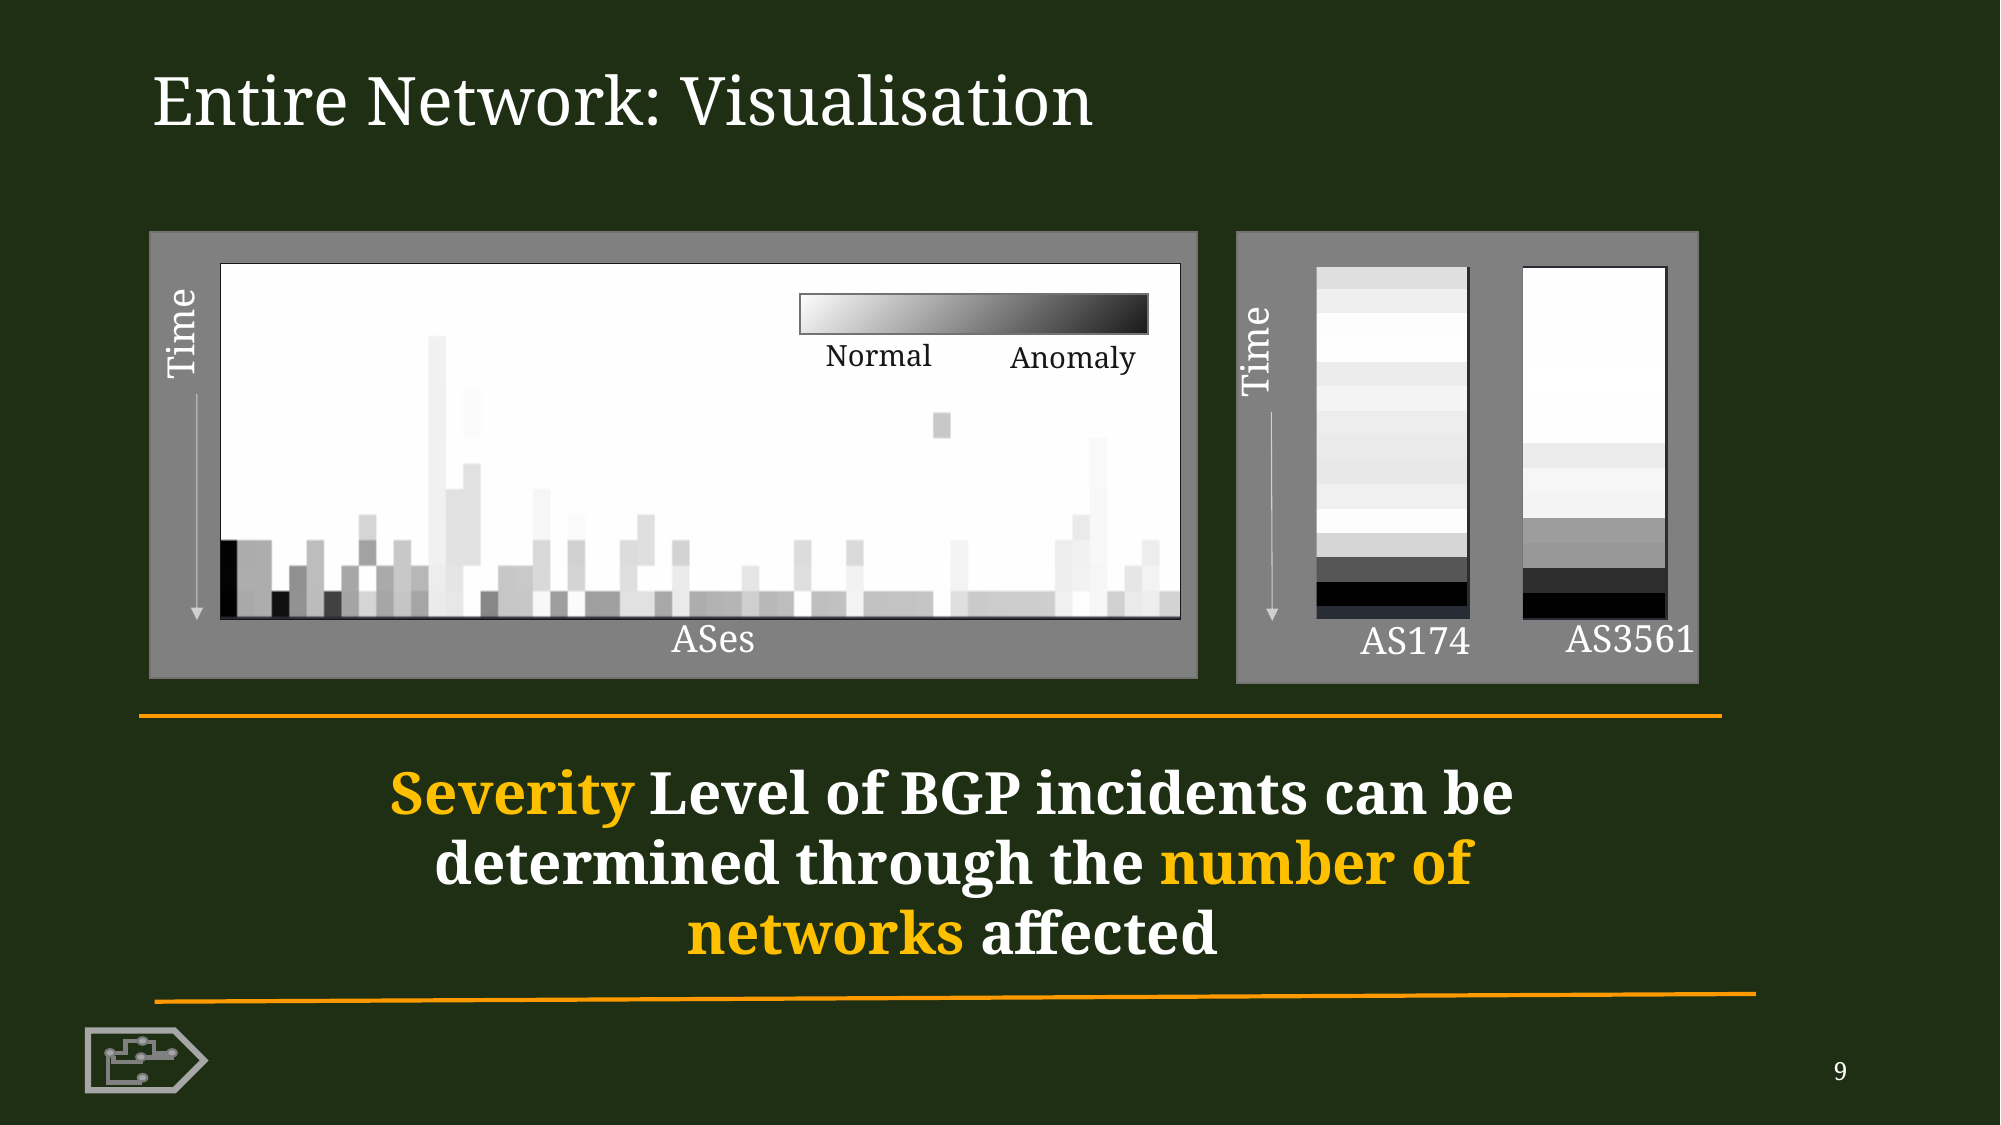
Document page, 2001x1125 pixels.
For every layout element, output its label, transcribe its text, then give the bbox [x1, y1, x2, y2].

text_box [149, 232, 1198, 704]
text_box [1223, 184, 1743, 704]
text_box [139, 716, 1756, 1002]
slide_number 9 [1412, 1042, 1863, 1103]
title Entire Network: Visualisation [137, 59, 1863, 148]
